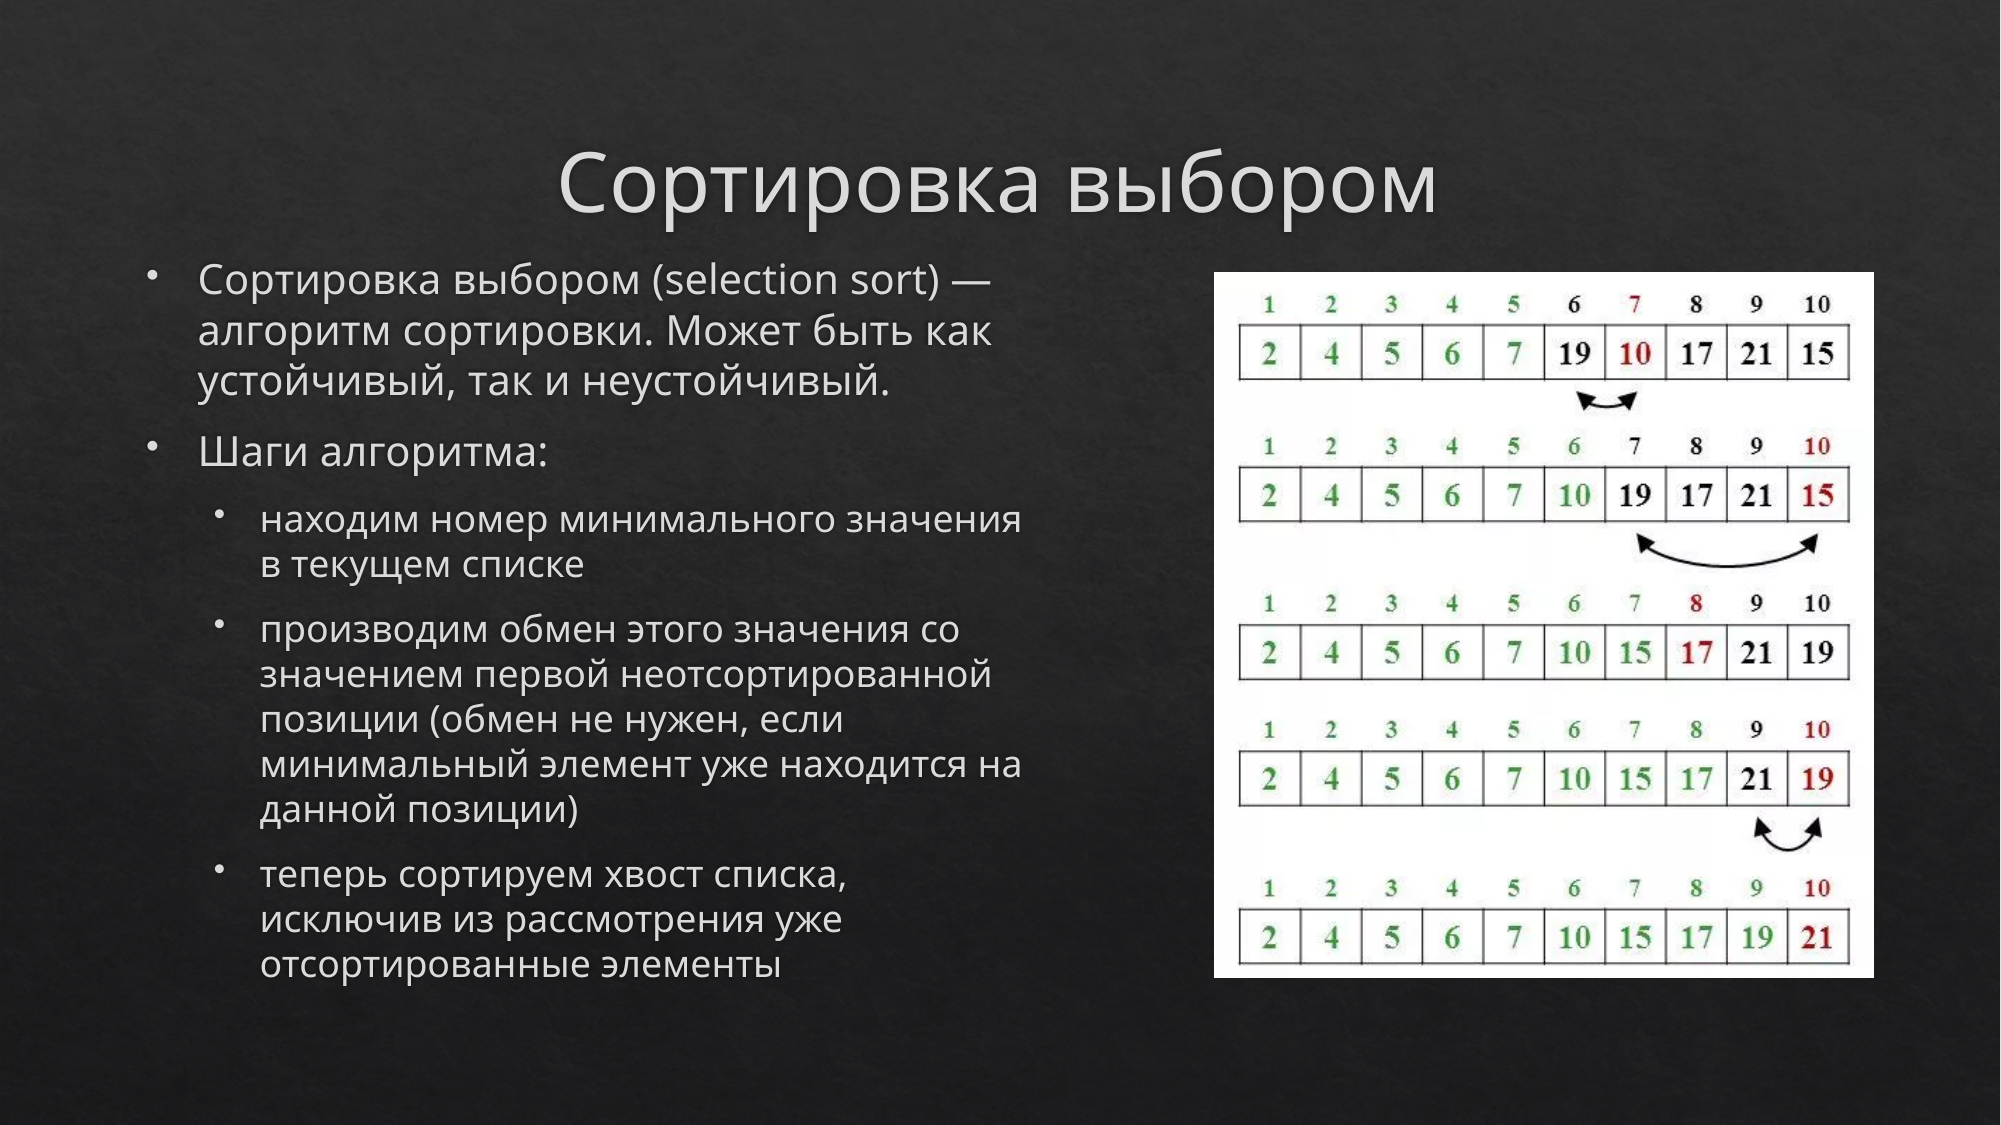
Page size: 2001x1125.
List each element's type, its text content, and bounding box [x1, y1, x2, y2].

list Сортировка выбором (selection sort) — алгоритм сортировки. Может быть как устойчивый, так и неустойчивый. Шаги алгоритма: находим номер минимального значения в текущем списке производим обмен этого значения со значением первой неотсортированной позиции (обмен не нужен, если минимальный элемент уже находится на данной позиции) теперь сортируем хвост списка, исключив из рассмотрения уже отсортированные элементы [126, 245, 1046, 1025]
title Сортировка выбором [149, 99, 1849, 260]
picture [1214, 271, 1874, 978]
